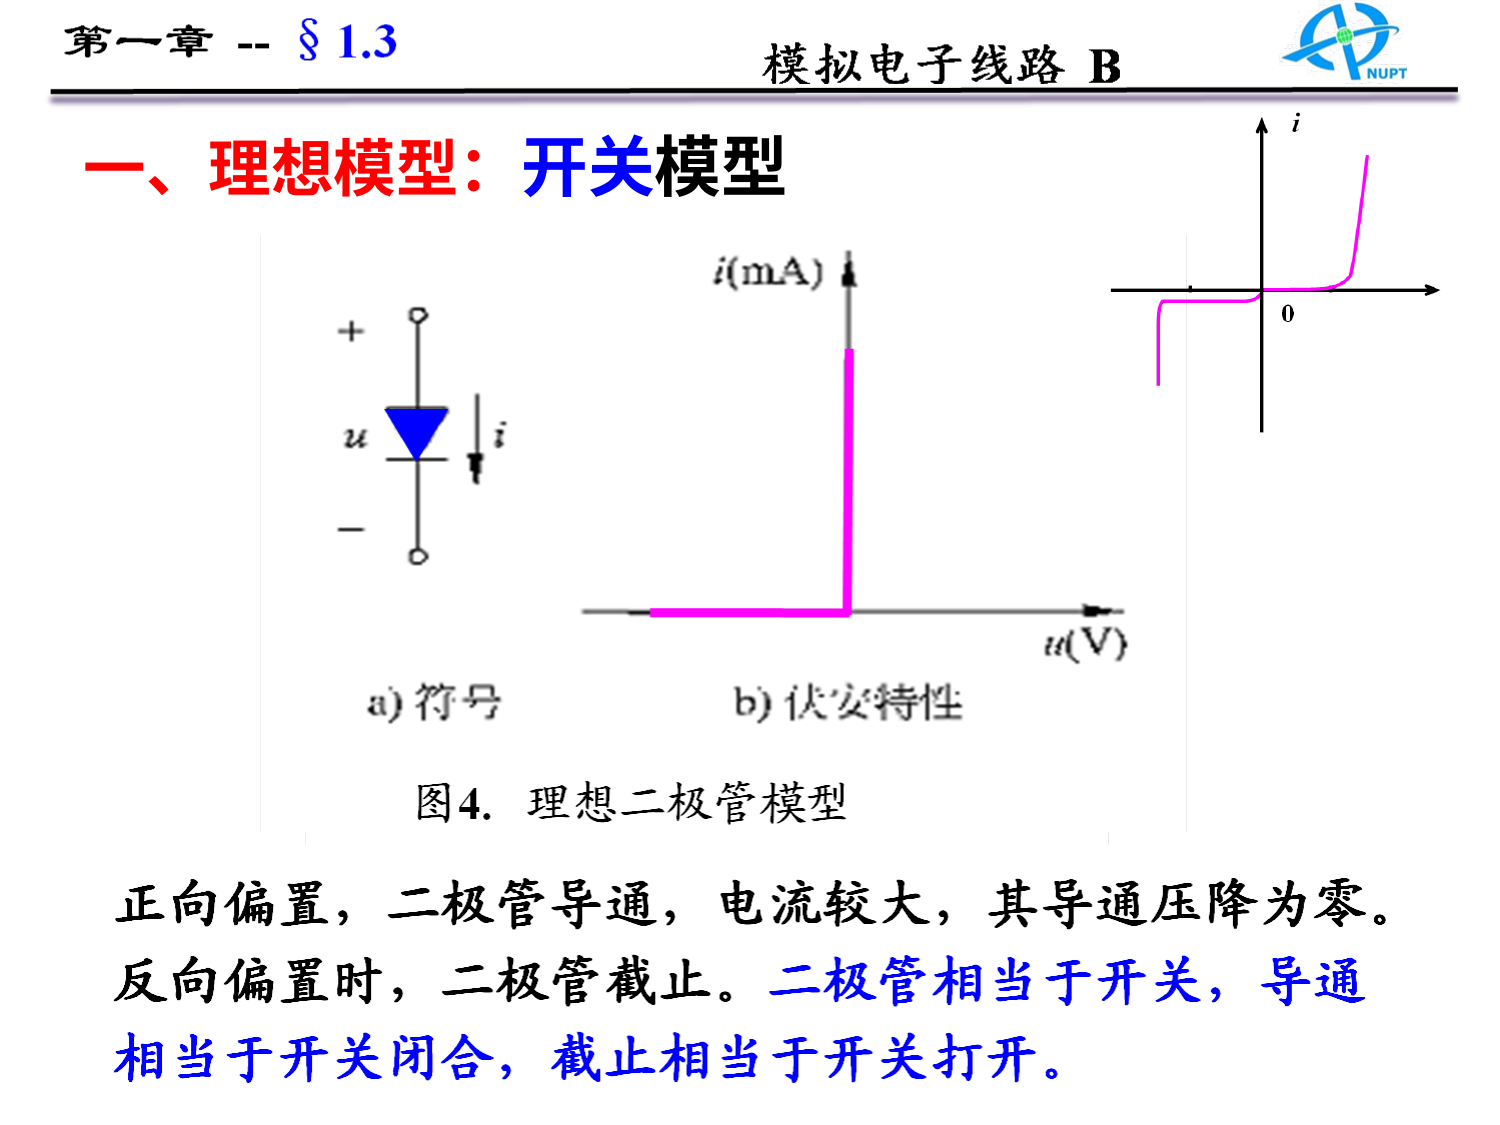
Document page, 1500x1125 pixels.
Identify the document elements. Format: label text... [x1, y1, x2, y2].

picture [32, 0, 1500, 1108]
text_box 一、理想模型：开关模型 [69, 121, 1077, 213]
